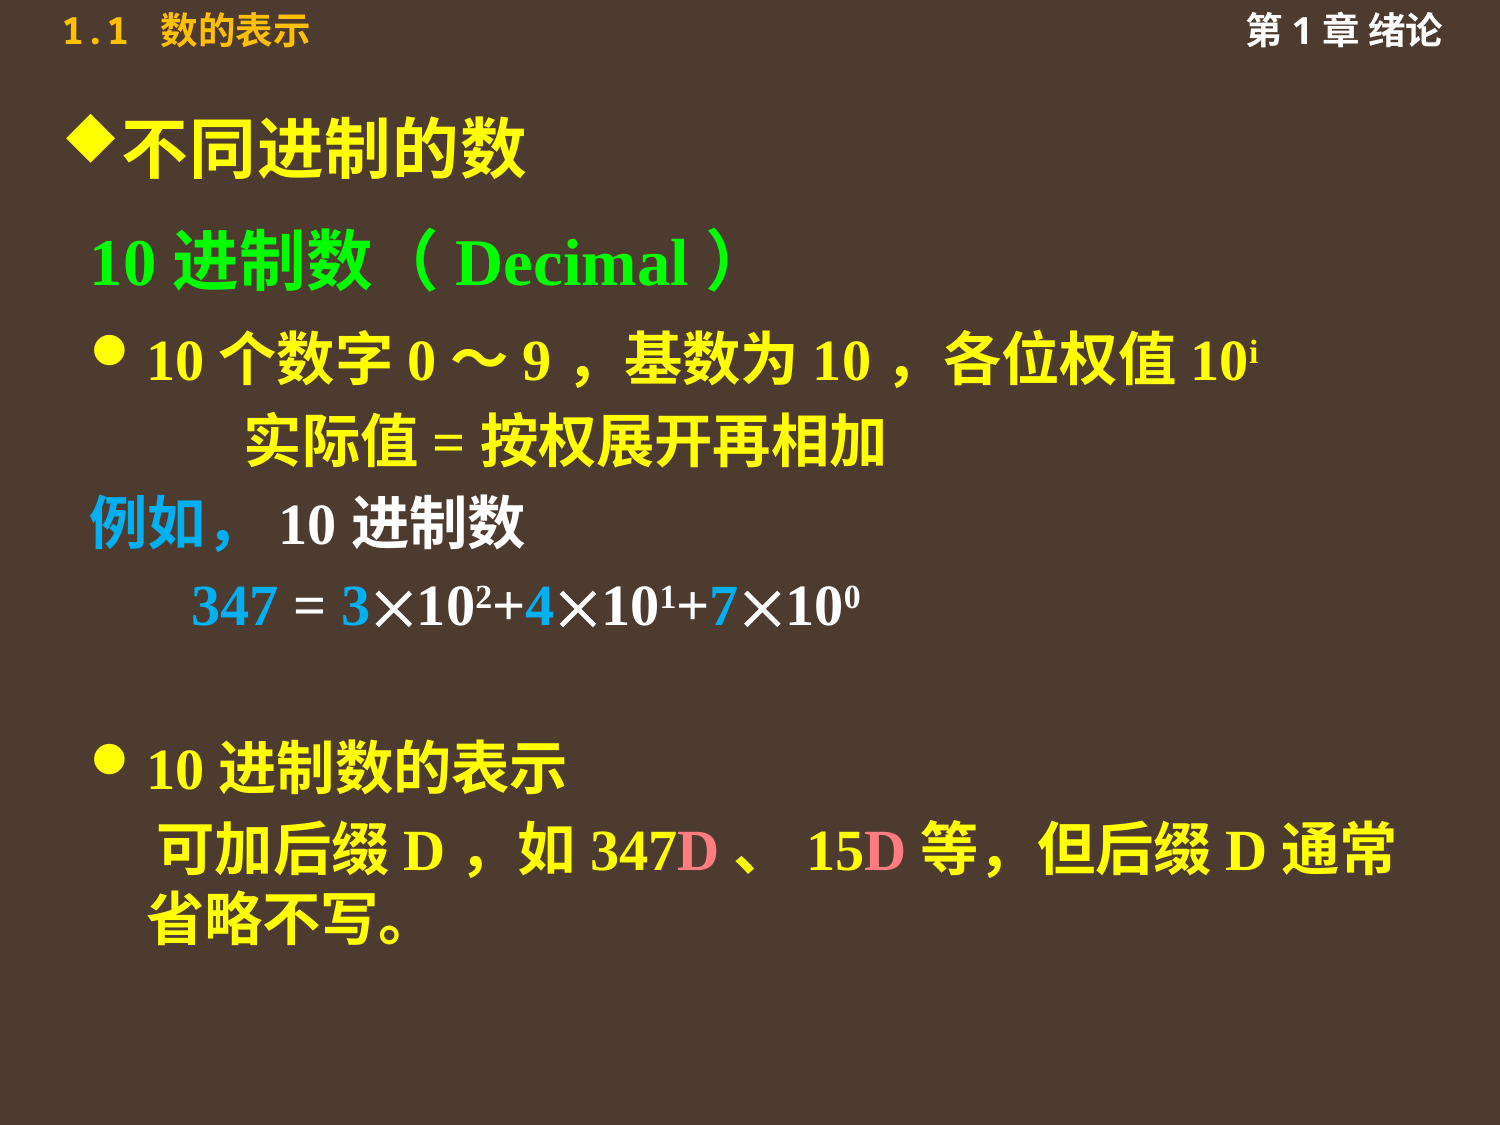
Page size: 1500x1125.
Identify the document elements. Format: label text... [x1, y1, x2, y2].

list 10进制数（Decimal） 10个数字0～9，基数为10，各位权值10i 实际值=按权展开再相加 例如，10进制数 347 = 3102+4101+7100 10进制数的表示 可加后缀D，如347D、15D等，但后缀D通常省略不写。 [75, 210, 1425, 1005]
title 不同进制的数 [46, 70, 1323, 223]
